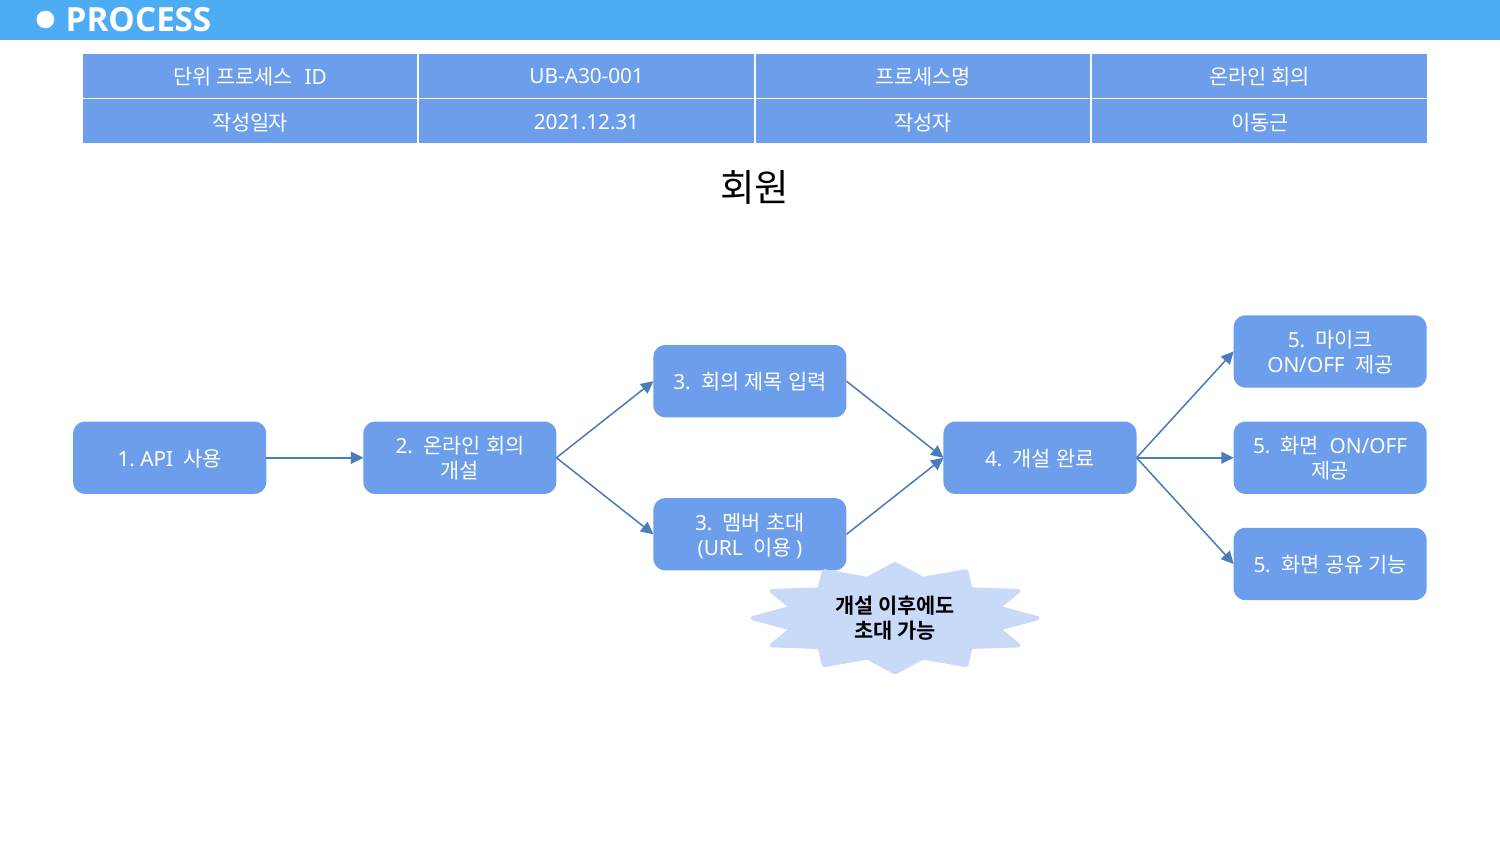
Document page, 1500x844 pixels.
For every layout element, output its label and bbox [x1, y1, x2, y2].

table_cell [756, 99, 1090, 143]
table_header [1092, 54, 1427, 98]
table_cell [419, 99, 754, 143]
title [52, 0, 236, 43]
table_header [83, 54, 417, 98]
table_cell [83, 99, 417, 143]
table_cell [1092, 99, 1427, 143]
text_box [485, 156, 1024, 217]
table_header [756, 54, 1090, 98]
text_box [73, 315, 1427, 673]
table_header [419, 54, 754, 98]
